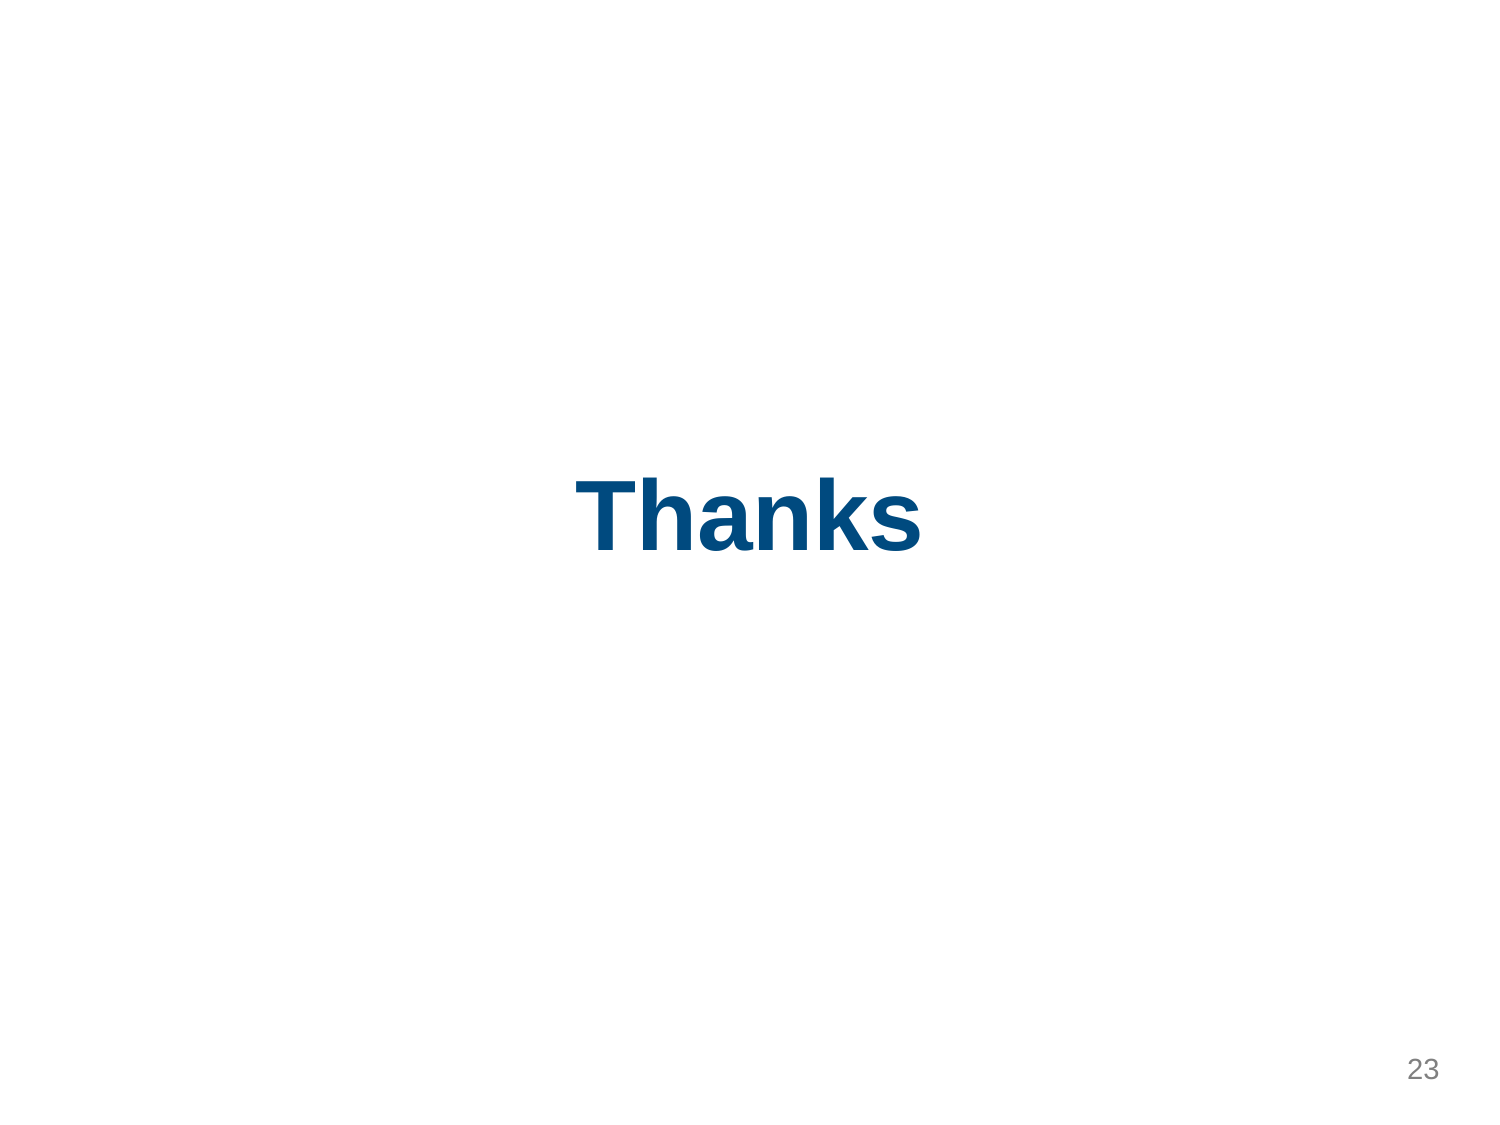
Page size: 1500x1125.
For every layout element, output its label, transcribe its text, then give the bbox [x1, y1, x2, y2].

slide_number 23 [1395, 1044, 1500, 1095]
title Thanks [71, 472, 1429, 561]
